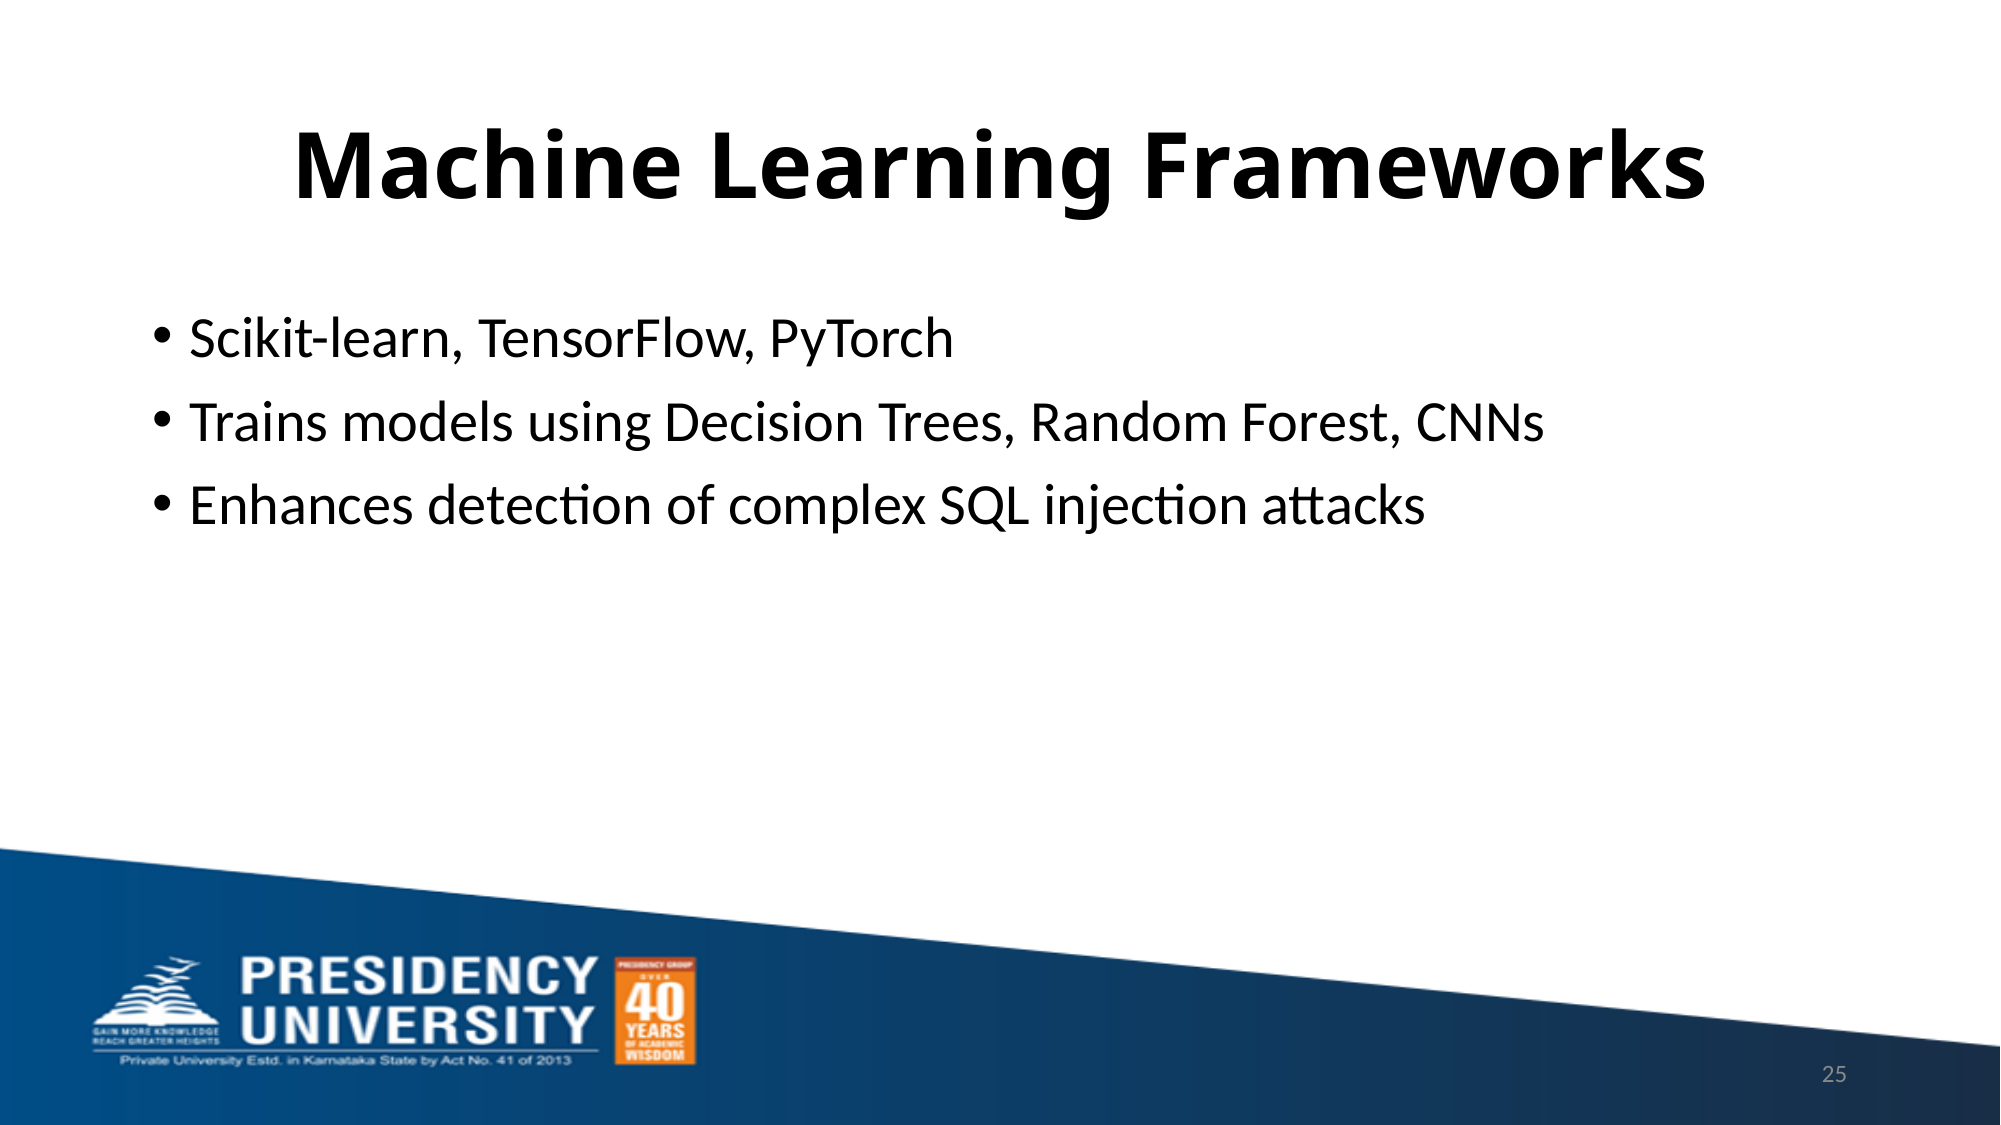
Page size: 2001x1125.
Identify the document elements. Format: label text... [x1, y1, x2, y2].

title Machine Learning Frameworks [137, 59, 1863, 278]
picture [0, 845, 2000, 1125]
list Scikit-learn, TensorFlow, PyTorch Trains models using Decision Trees, Random Forest, CNNs Enhances detection of complex SQL injection attacks [137, 299, 1863, 677]
slide_number 25 [1412, 1042, 1863, 1103]
